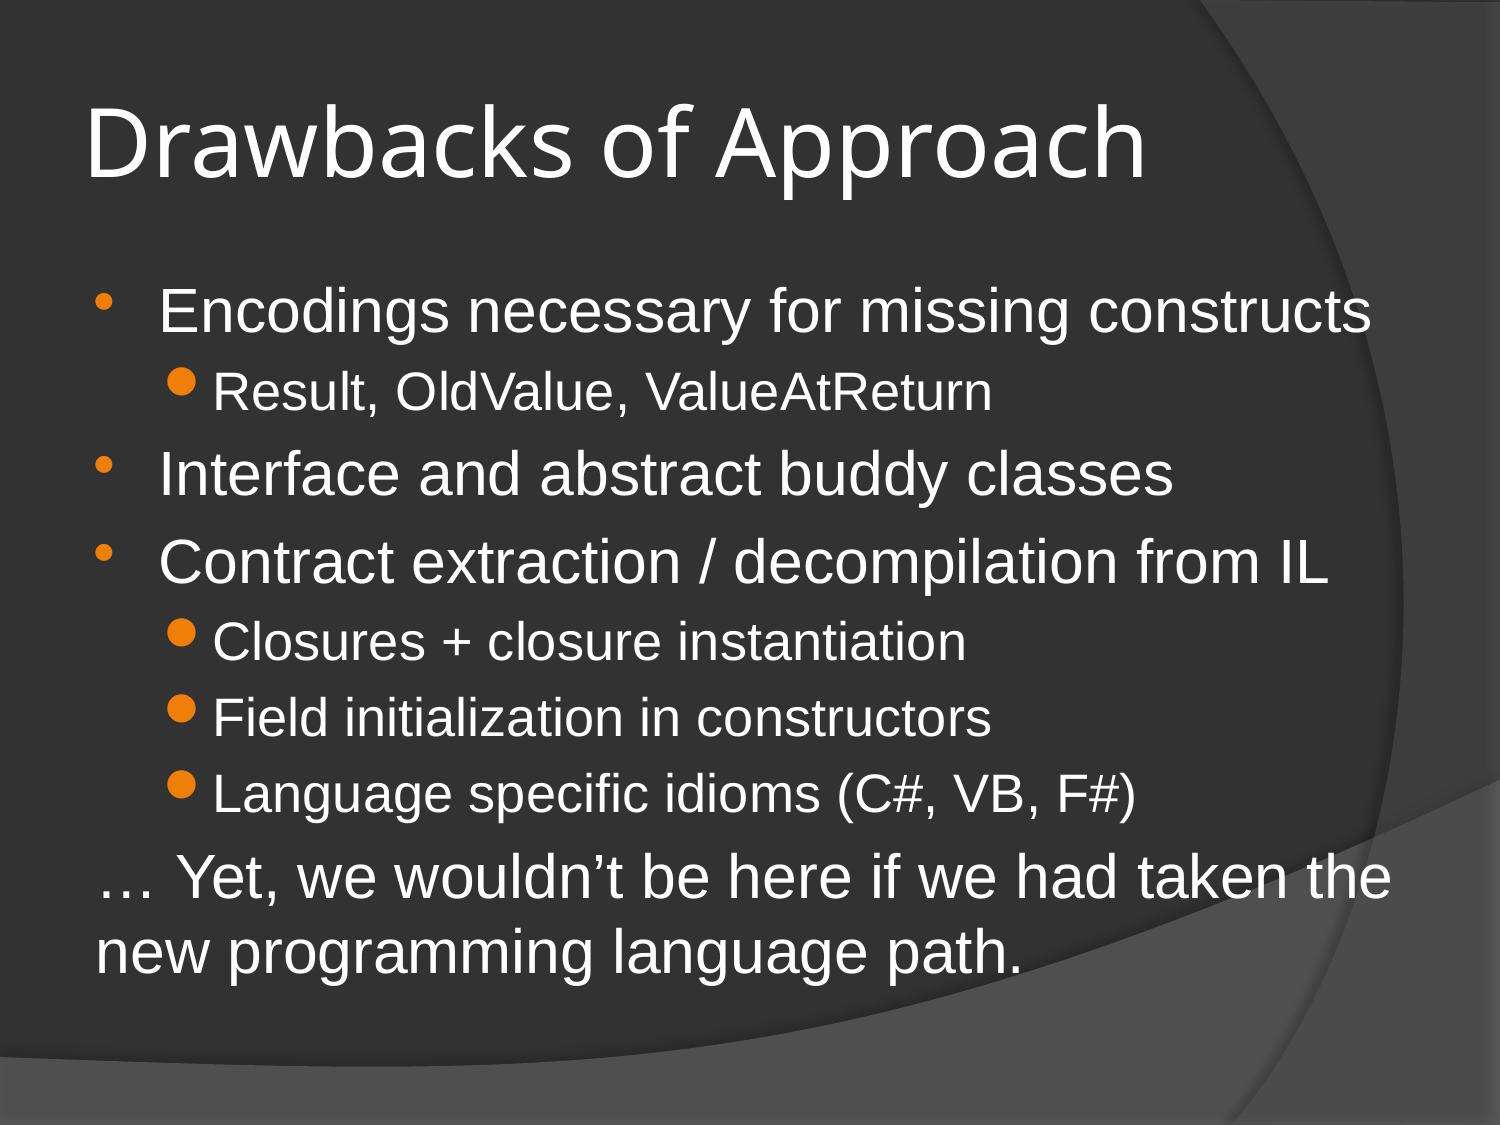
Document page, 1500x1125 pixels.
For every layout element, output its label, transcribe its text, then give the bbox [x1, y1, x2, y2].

list Encodings necessary for missing constructs Result, OldValue, ValueAtReturn Interface and abstract buddy classes Contract extraction / decompilation from IL Closures + closure instantiation Field initialization in constructors Language specific idioms (C#, VB, F#) … Yet, we wouldn’t be here if we had taken the new programming language path. [75, 262, 1413, 1050]
title Drawbacks of Approach [75, 45, 1413, 233]
